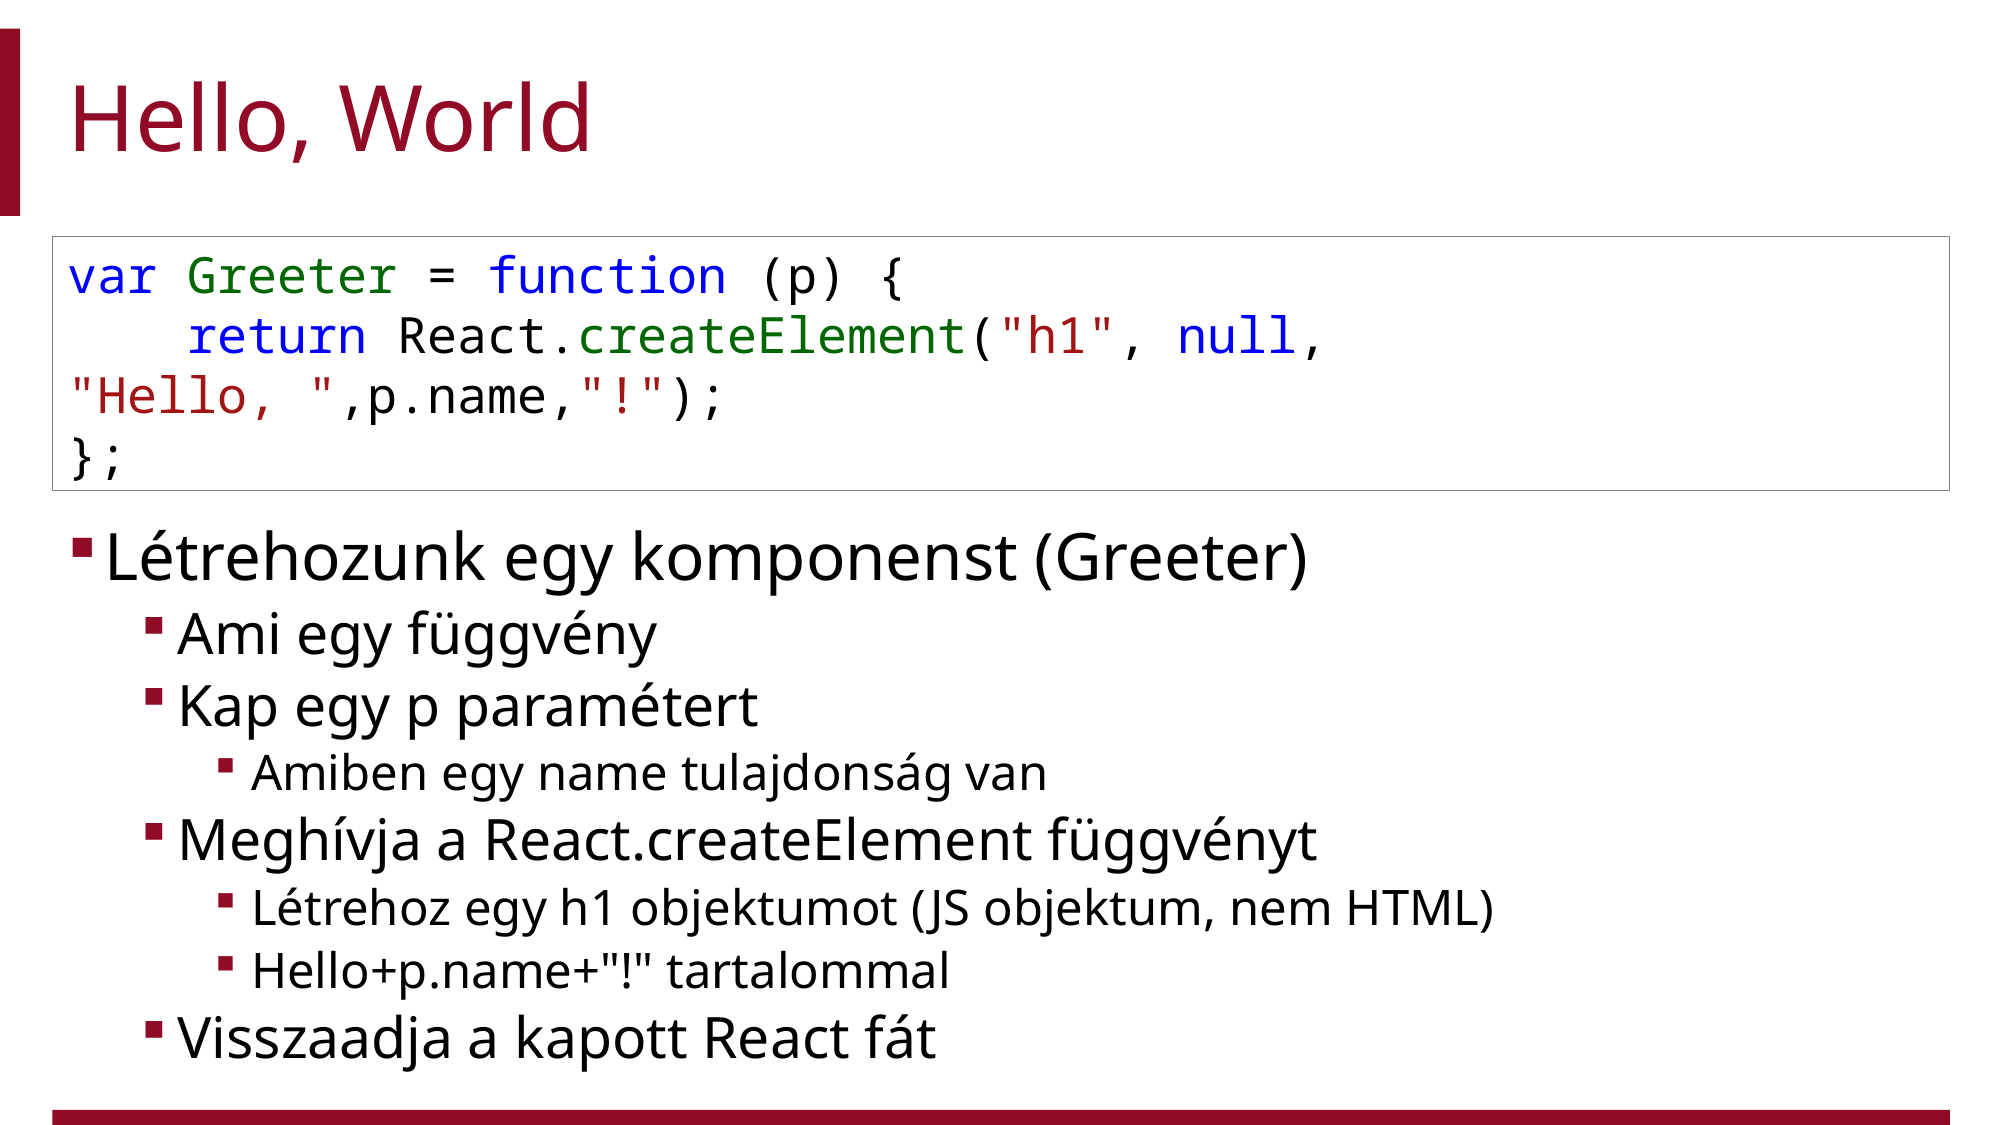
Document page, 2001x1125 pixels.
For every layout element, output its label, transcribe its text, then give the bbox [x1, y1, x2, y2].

list Létrehozunk egy komponenst (Greeter) Ami egy függvény Kap egy p paramétert Amiben egy name tulajdonság van Meghívja a React.createElement függvényt Létrehoz egy h1 objektumot (JS objektum, nem HTML) Hello+p.name+"!" tartalommal Visszaadja a kapott React fát [52, 491, 1950, 1079]
title Hello, World [52, 28, 1950, 216]
text_box var Greeter = function (p) { return React.createElement("h1", null, "Hello, ",p.name,"!"); }; [52, 236, 1950, 491]
